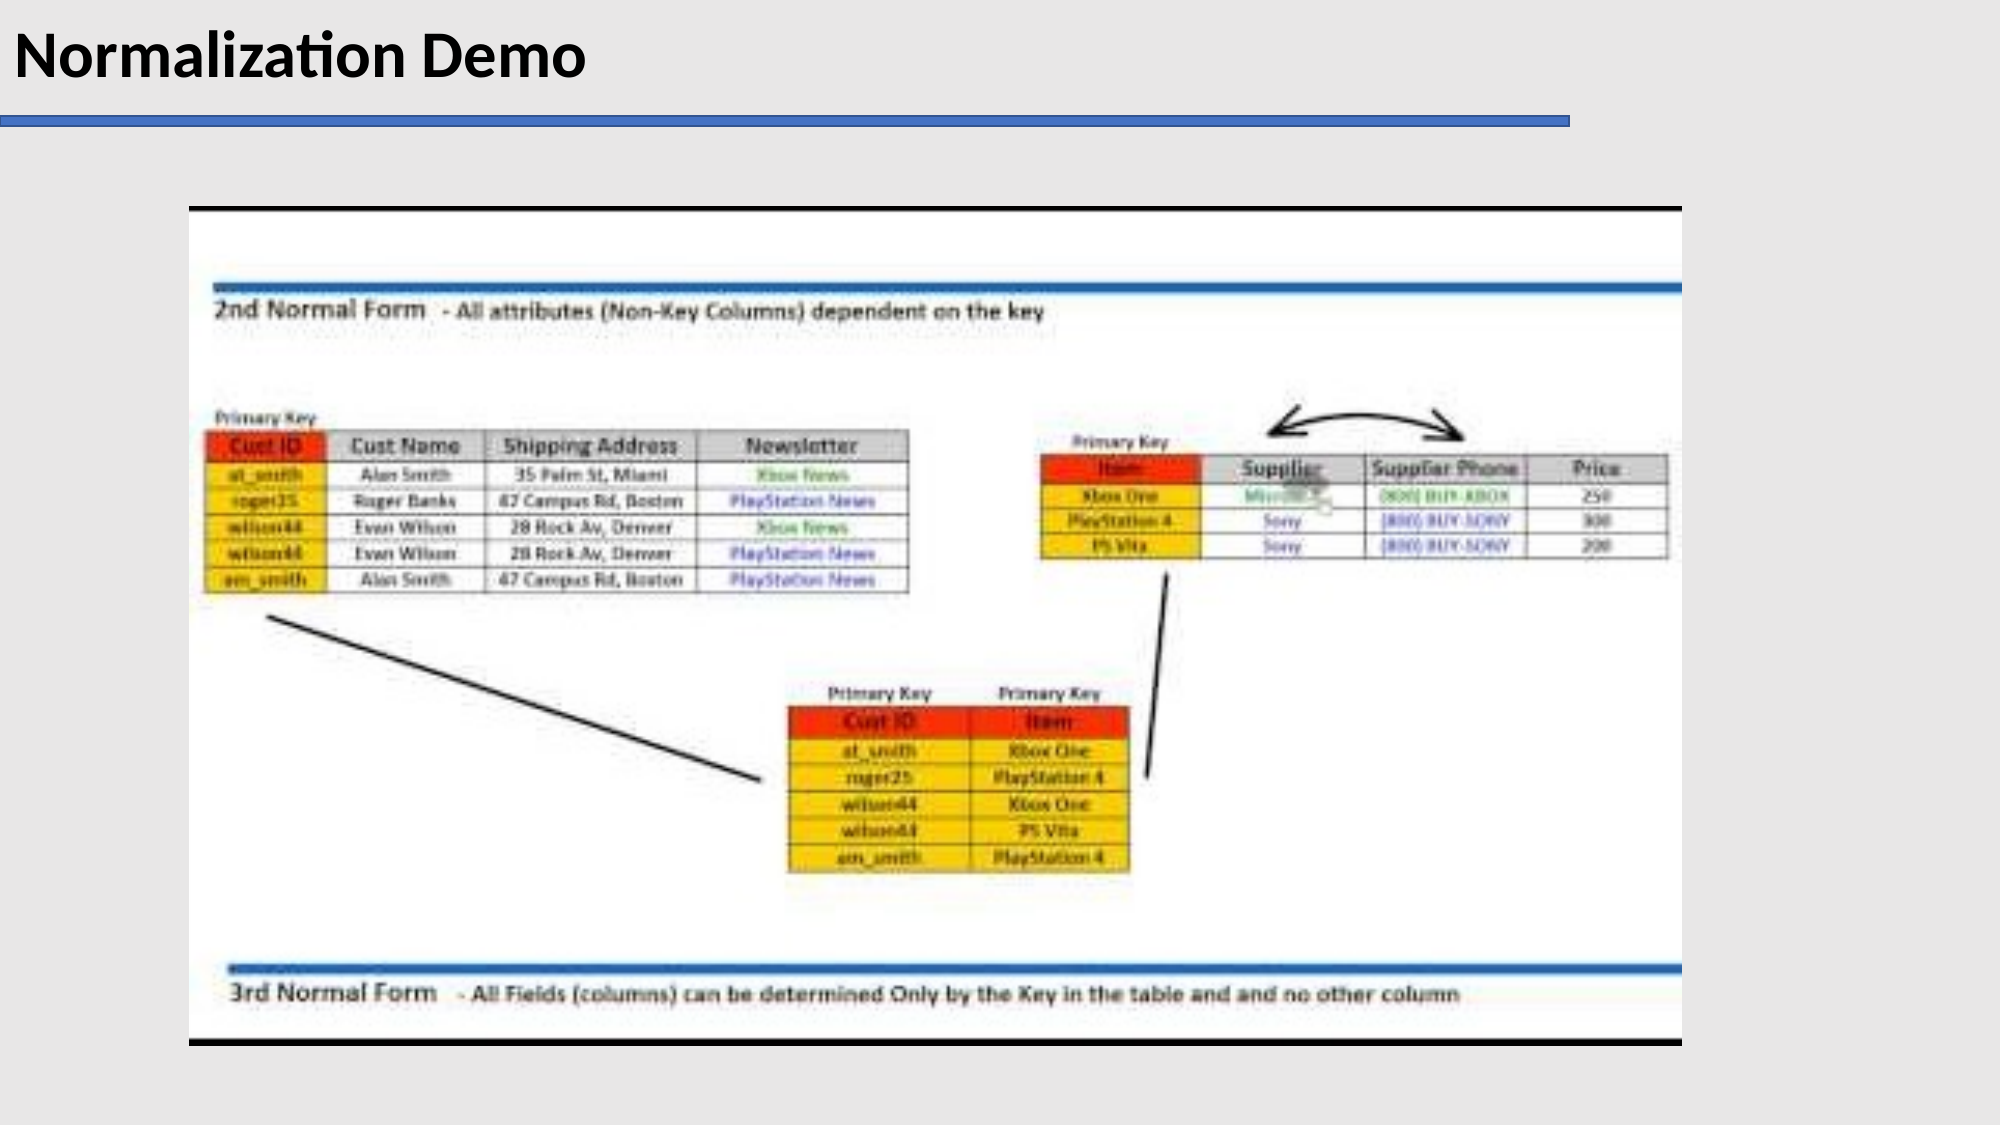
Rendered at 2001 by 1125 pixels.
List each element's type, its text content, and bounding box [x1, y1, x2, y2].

text_box Normalization Demo [0, 3, 1000, 99]
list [188, 205, 1683, 1046]
